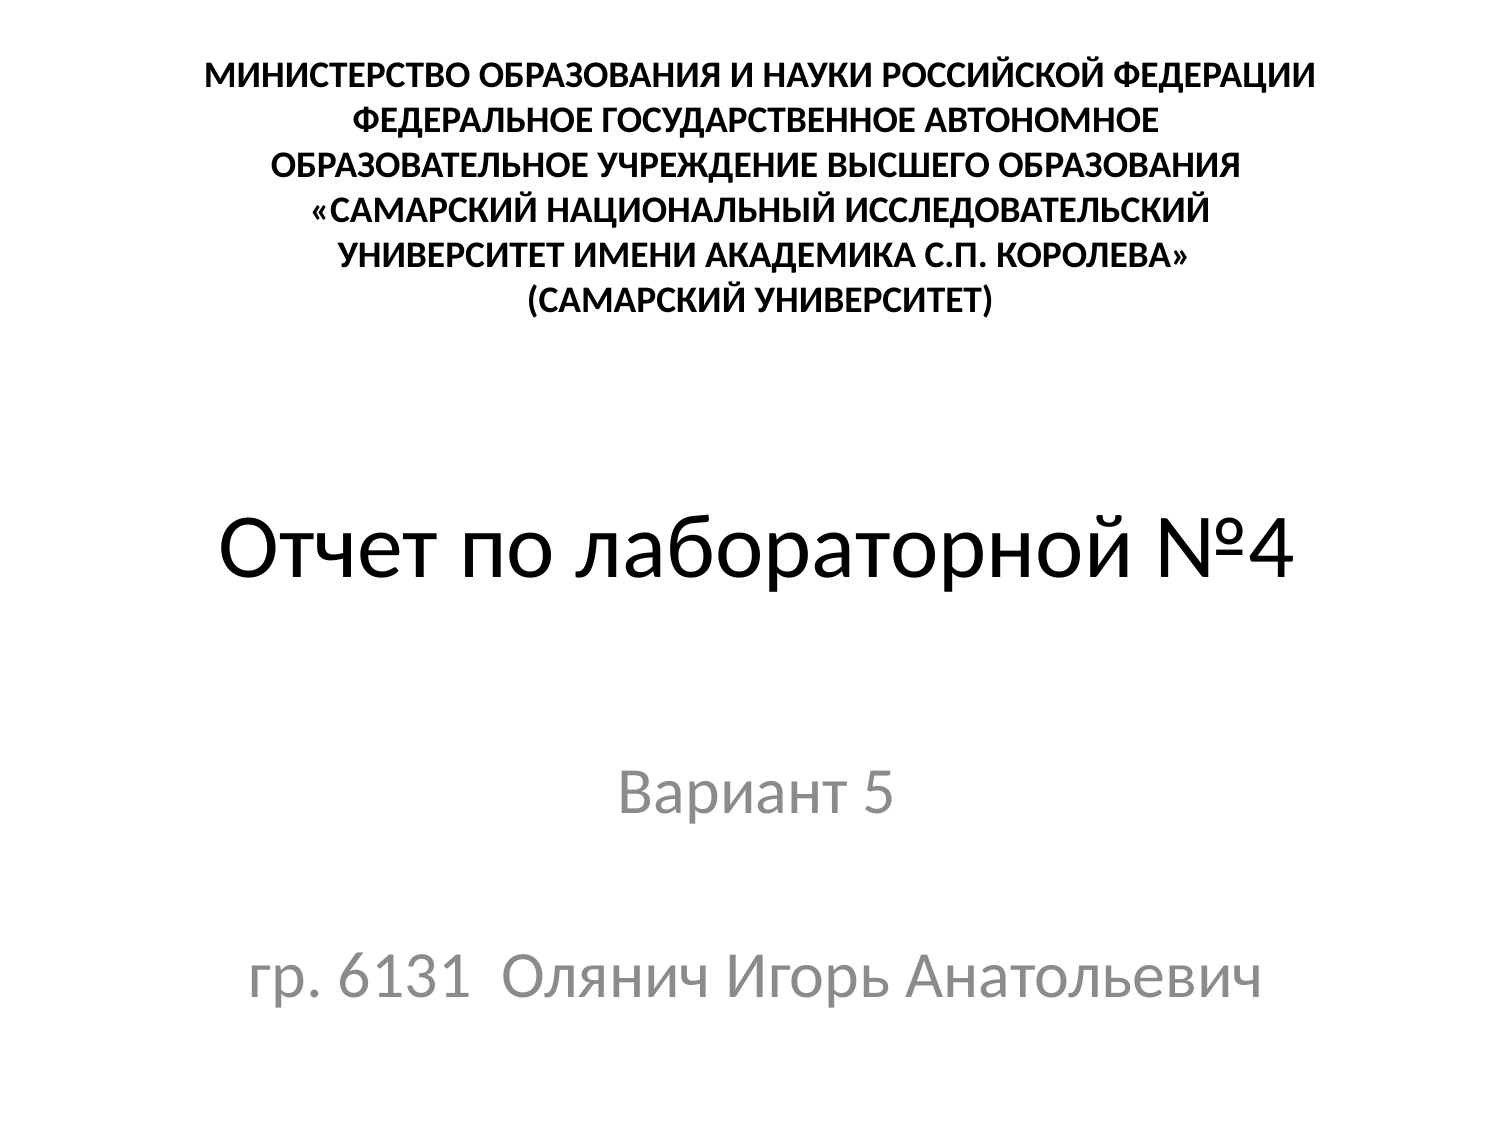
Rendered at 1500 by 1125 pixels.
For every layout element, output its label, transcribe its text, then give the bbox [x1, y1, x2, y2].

subtitle Вариант 5 гр. 6131 Олянич Игорь Анатольевич [232, 739, 1283, 1028]
text_box Министерство образования и науки Российской Федерации федеральное государственное автономное образовательное учреждение высшего образования «Самарский национальный исследовательский университет имени академика С.П. Королева» (Самарский университет) [189, 42, 1332, 328]
title Отчет по лабораторной №4 [119, 420, 1395, 662]
